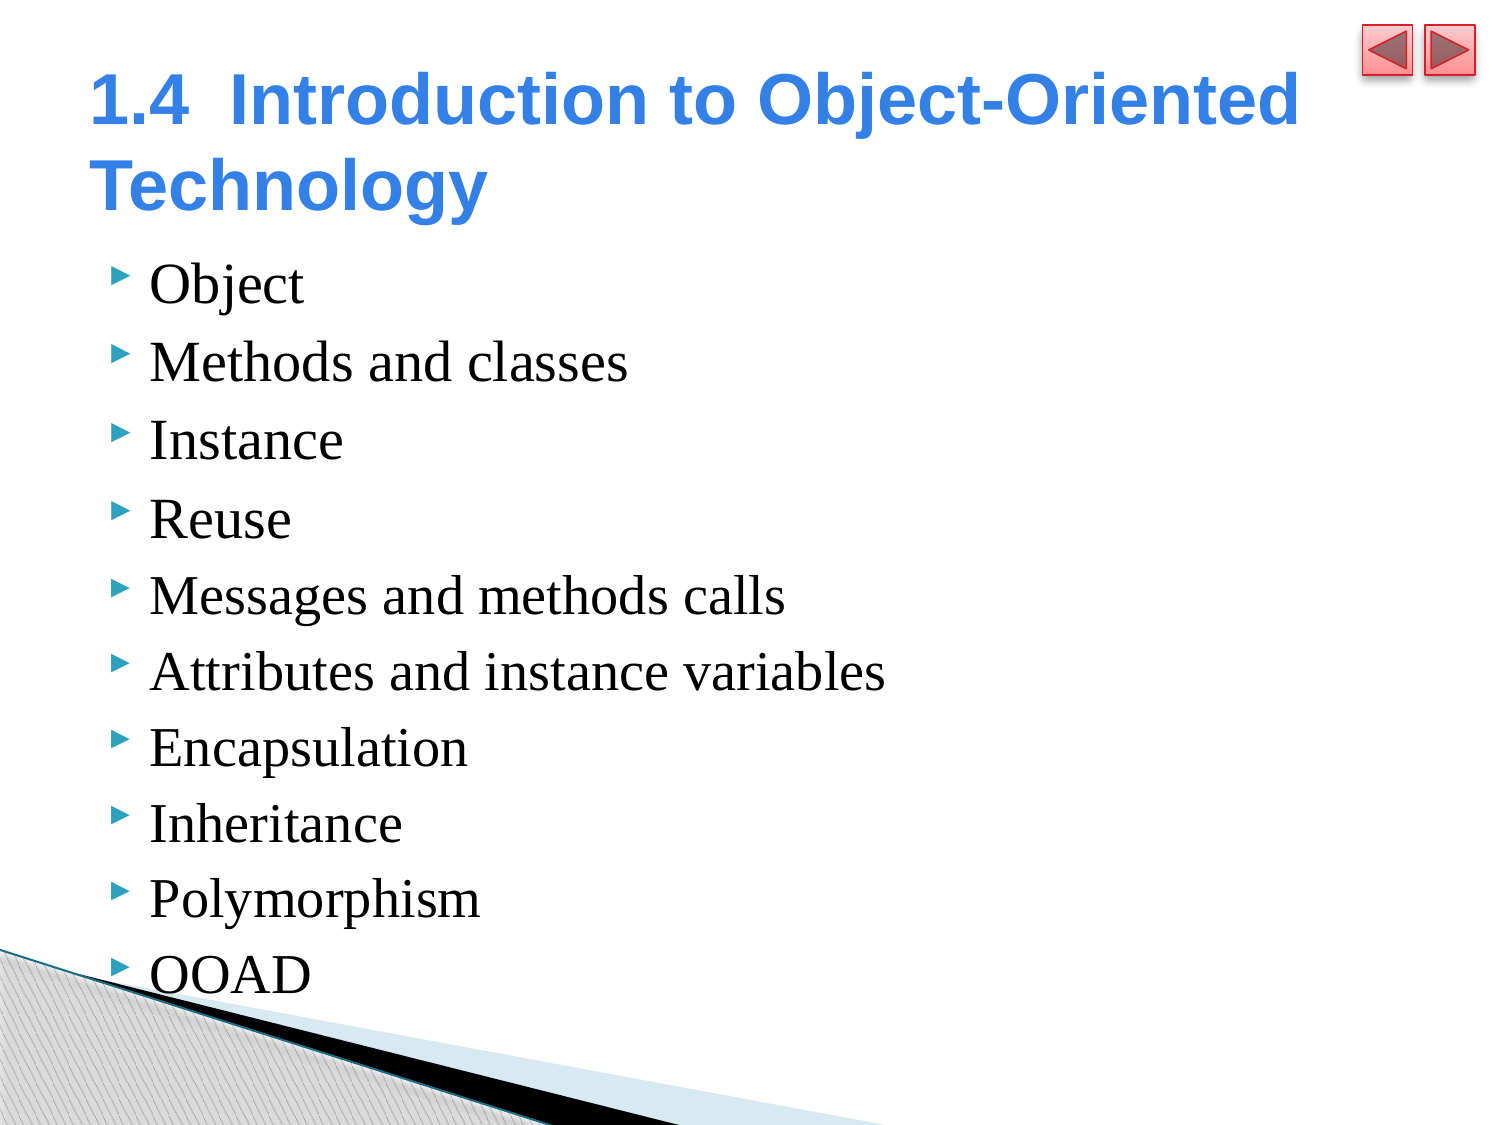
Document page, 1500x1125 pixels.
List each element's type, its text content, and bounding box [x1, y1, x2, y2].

title 1.4 Introduction to Object-Oriented Technology [75, 45, 1425, 233]
list Object Methods and classes Instance Reuse Messages and methods calls Attributes and instance variables Encapsulation Inheritance Polymorphism OOAD [75, 237, 1425, 980]
